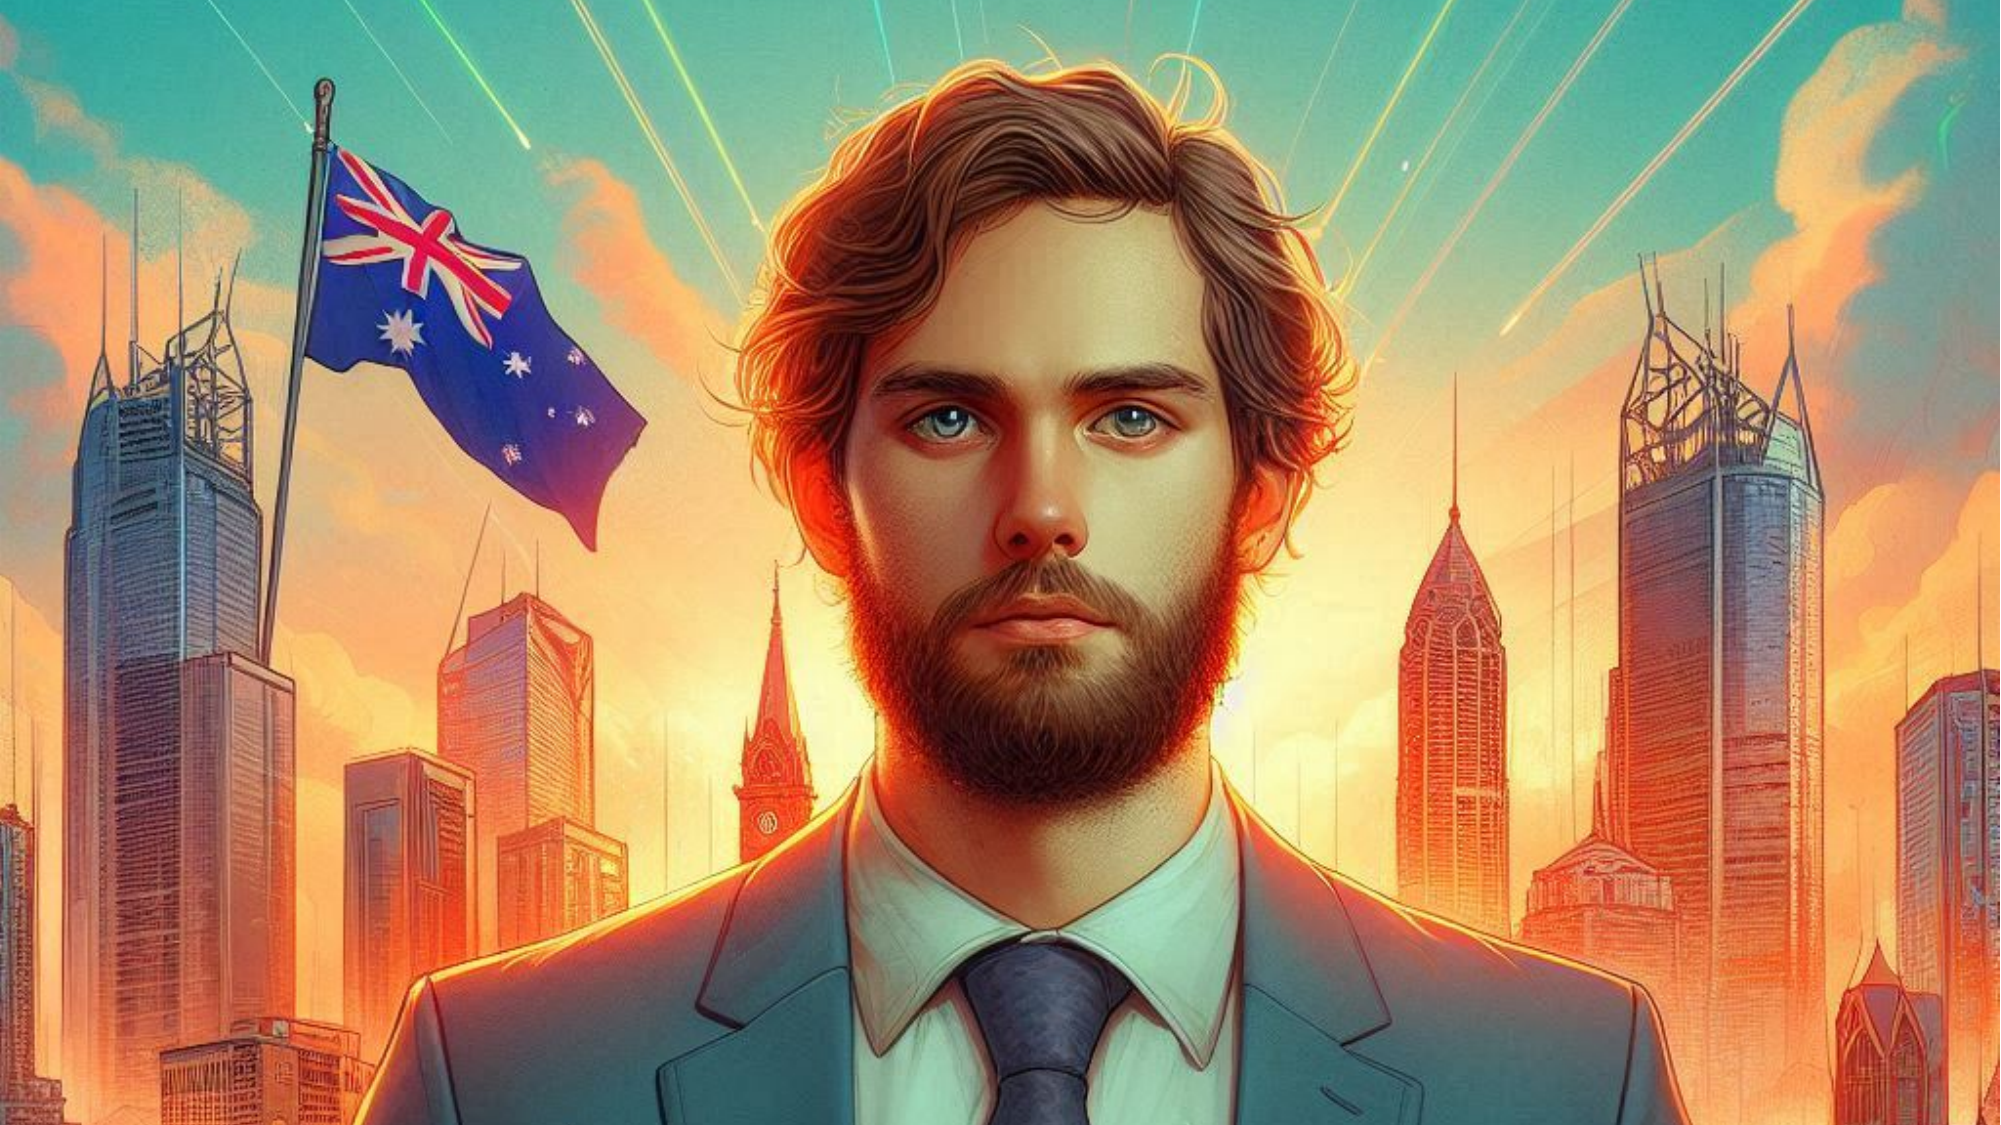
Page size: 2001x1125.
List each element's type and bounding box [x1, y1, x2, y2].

list [0, 0, 2000, 1125]
